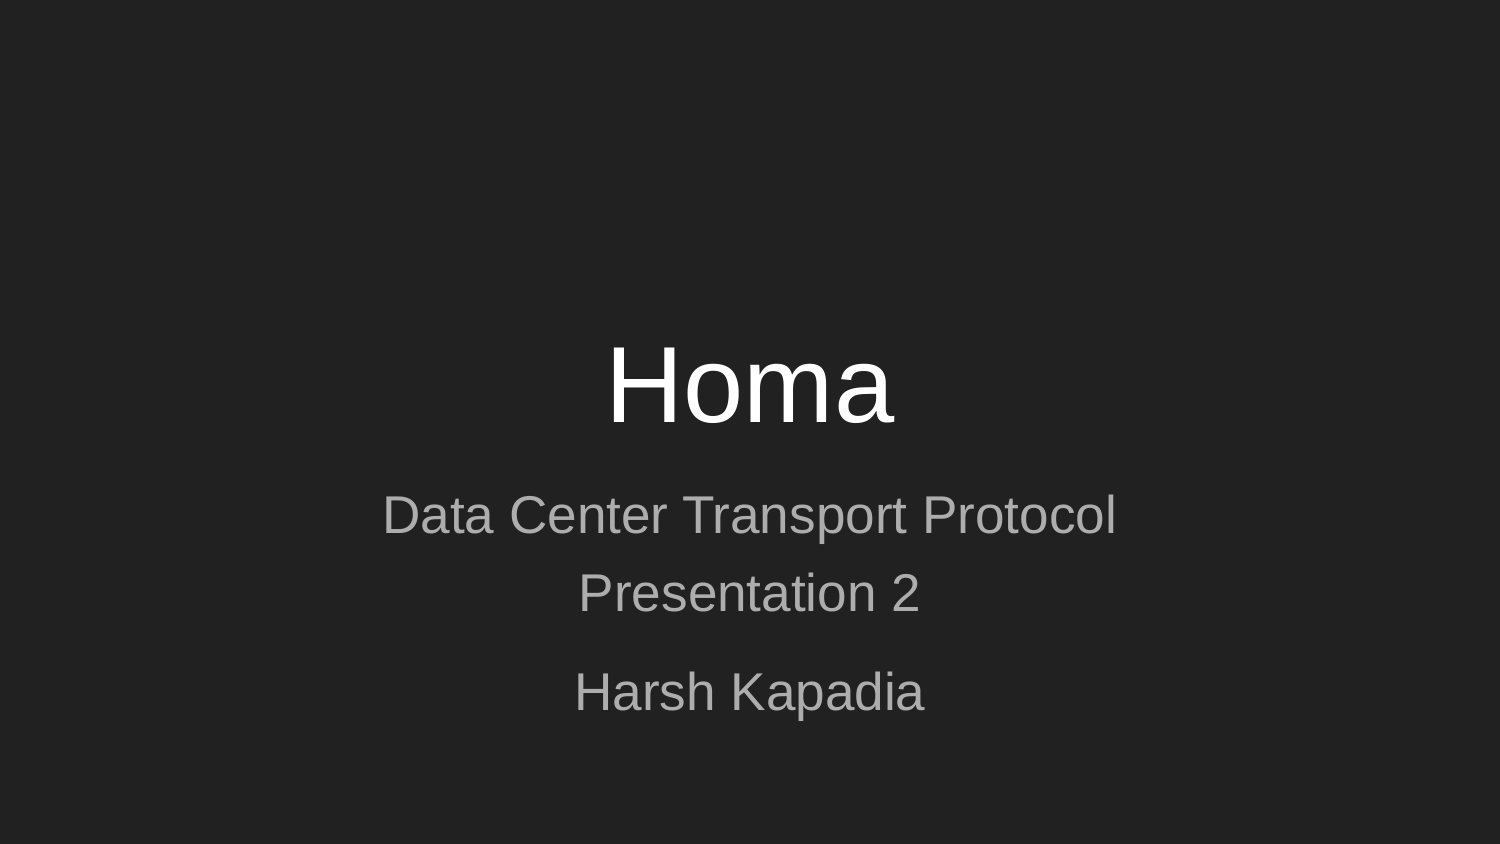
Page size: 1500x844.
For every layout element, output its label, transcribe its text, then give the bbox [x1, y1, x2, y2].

subtitle Data Center Transport Protocol Presentation 2 Harsh Kapadia [51, 464, 1449, 738]
title Homa [51, 122, 1449, 459]
